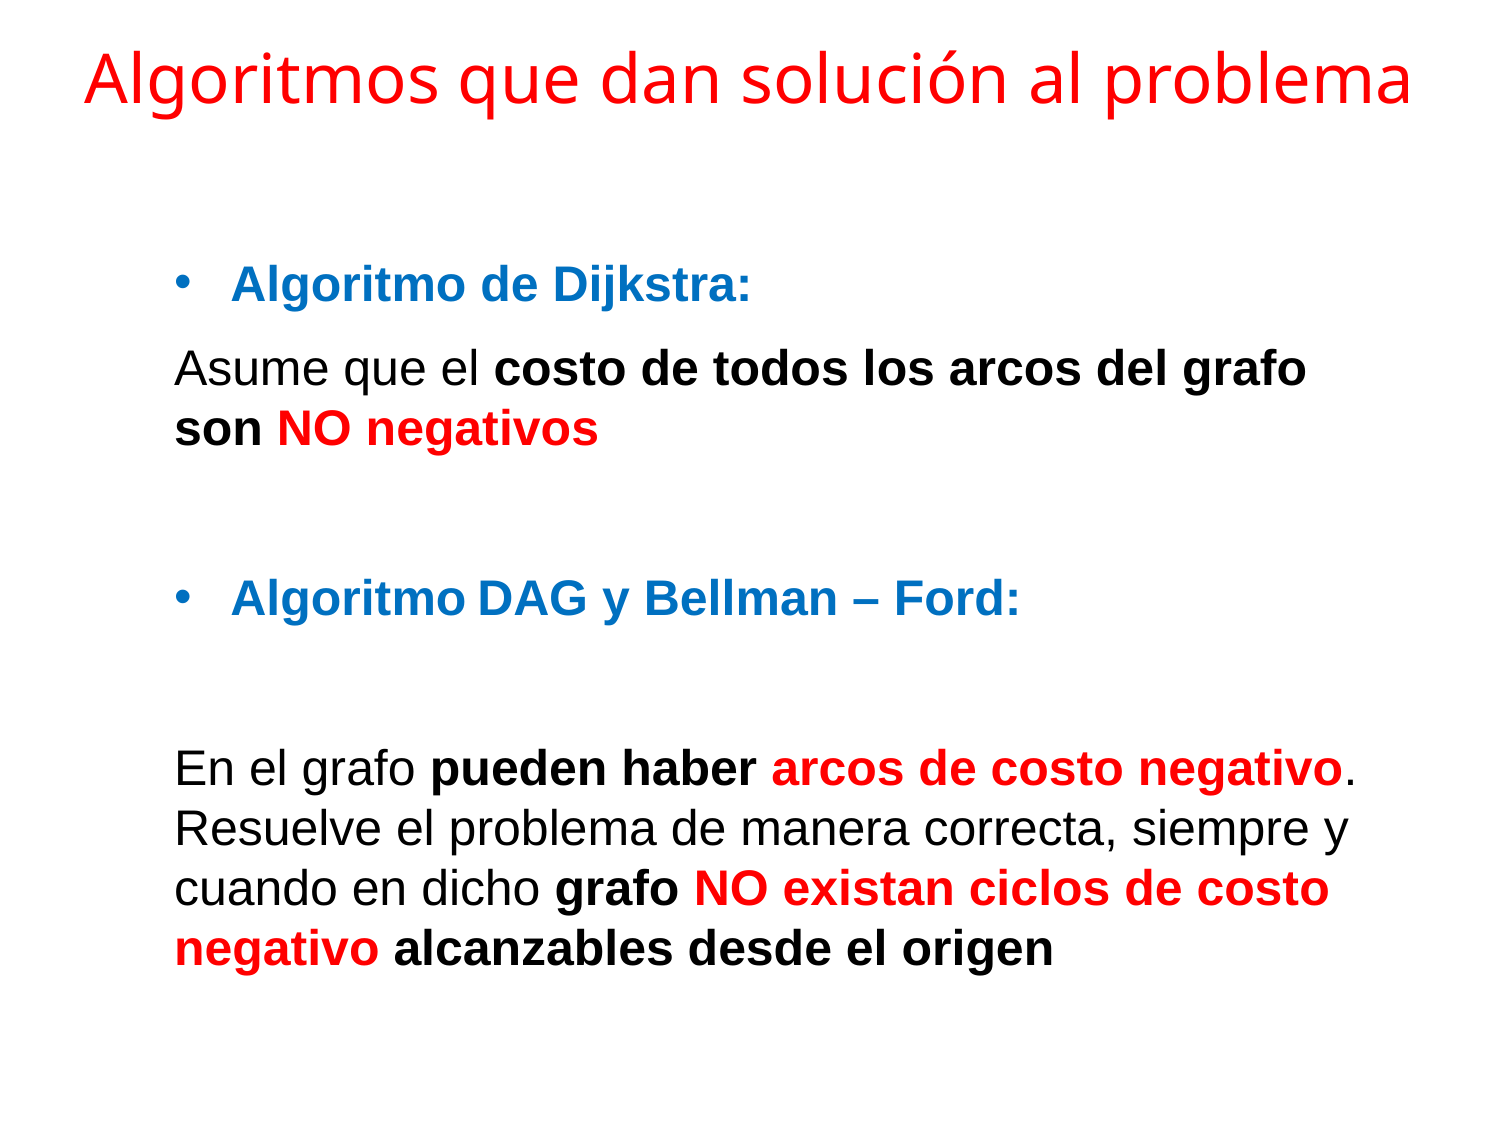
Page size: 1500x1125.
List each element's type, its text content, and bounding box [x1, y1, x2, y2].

text_box Algoritmo de Dijkstra: Asume que el costo de todos los arcos del grafo son NO negativos Algoritmo DAG y Bellman – Ford: En el grafo pueden haber arcos de costo negativo. Resuelve el problema de manera correcta, siempre y cuando en dicho grafo NO existan ciclos de costo negativo alcanzables desde el origen [159, 158, 1388, 984]
title Algoritmos que dan solución al problema [37, 24, 1463, 138]
